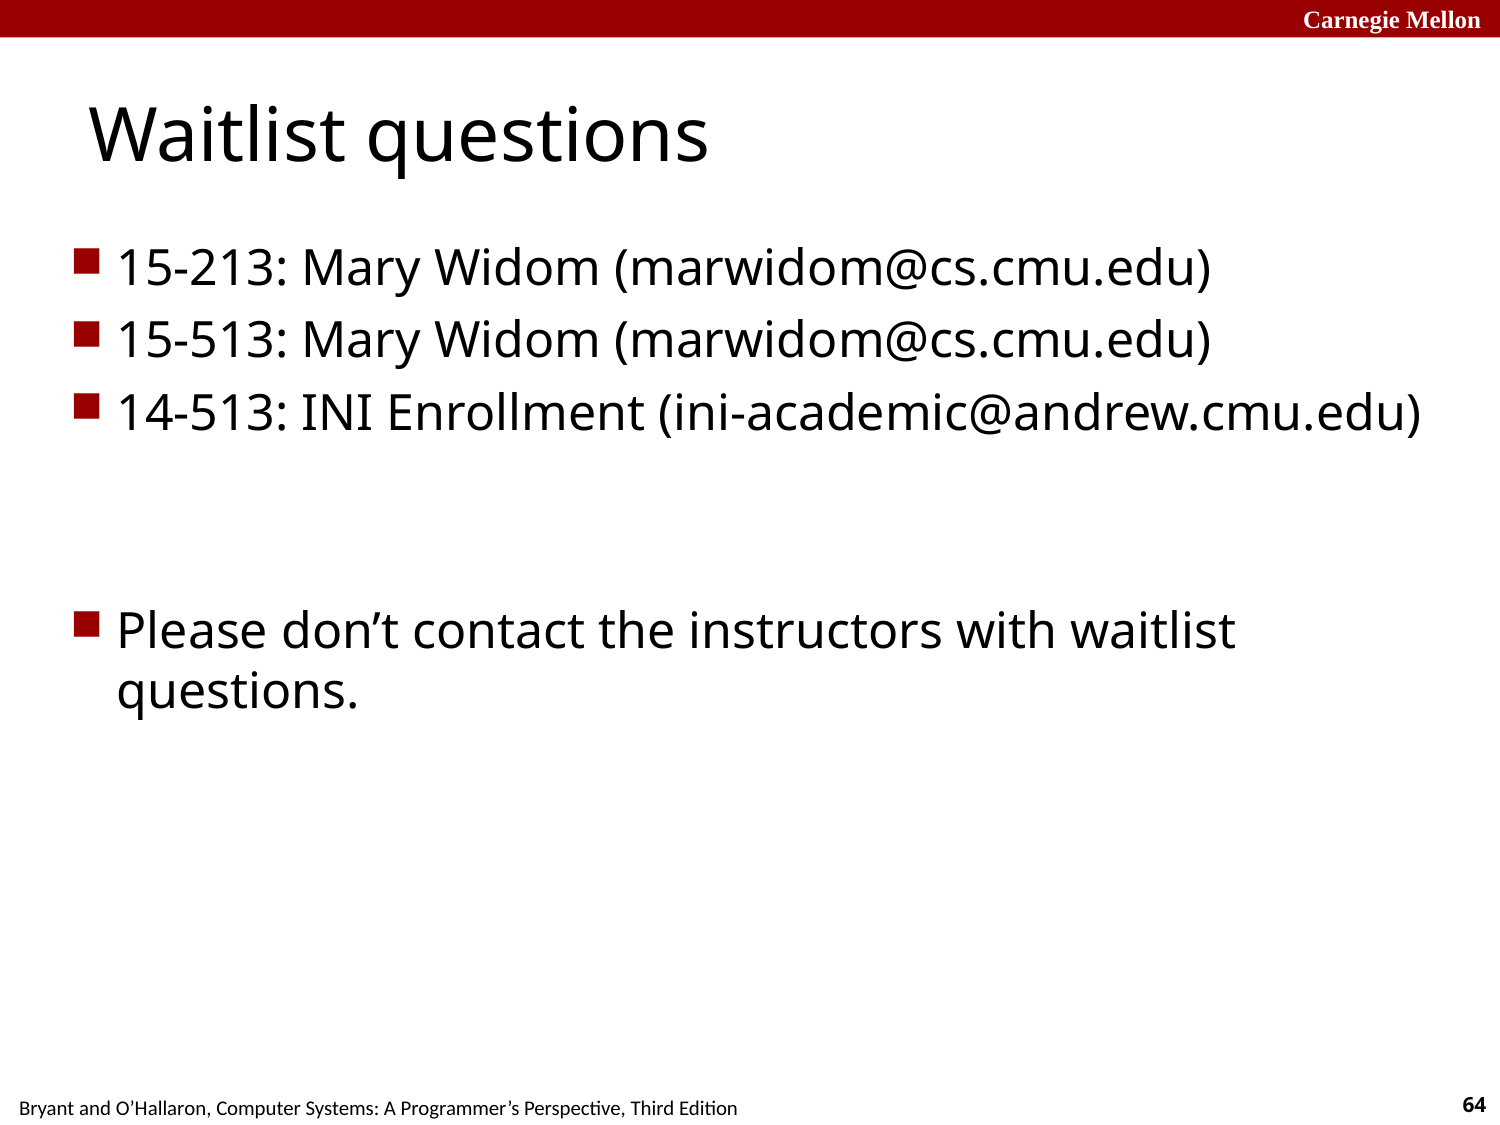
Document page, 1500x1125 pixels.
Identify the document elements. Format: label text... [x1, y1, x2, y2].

title Waitlist questions [62, 41, 1438, 222]
list 15-213: Mary Widom (marwidom@cs.cmu.edu) 15-513: Mary Widom (marwidom@cs.cmu.edu) 14-513: INI Enrollment (ini-academic@andrew.cmu.edu) Please don’t contact the instructors with waitlist questions. [62, 228, 1438, 1122]
